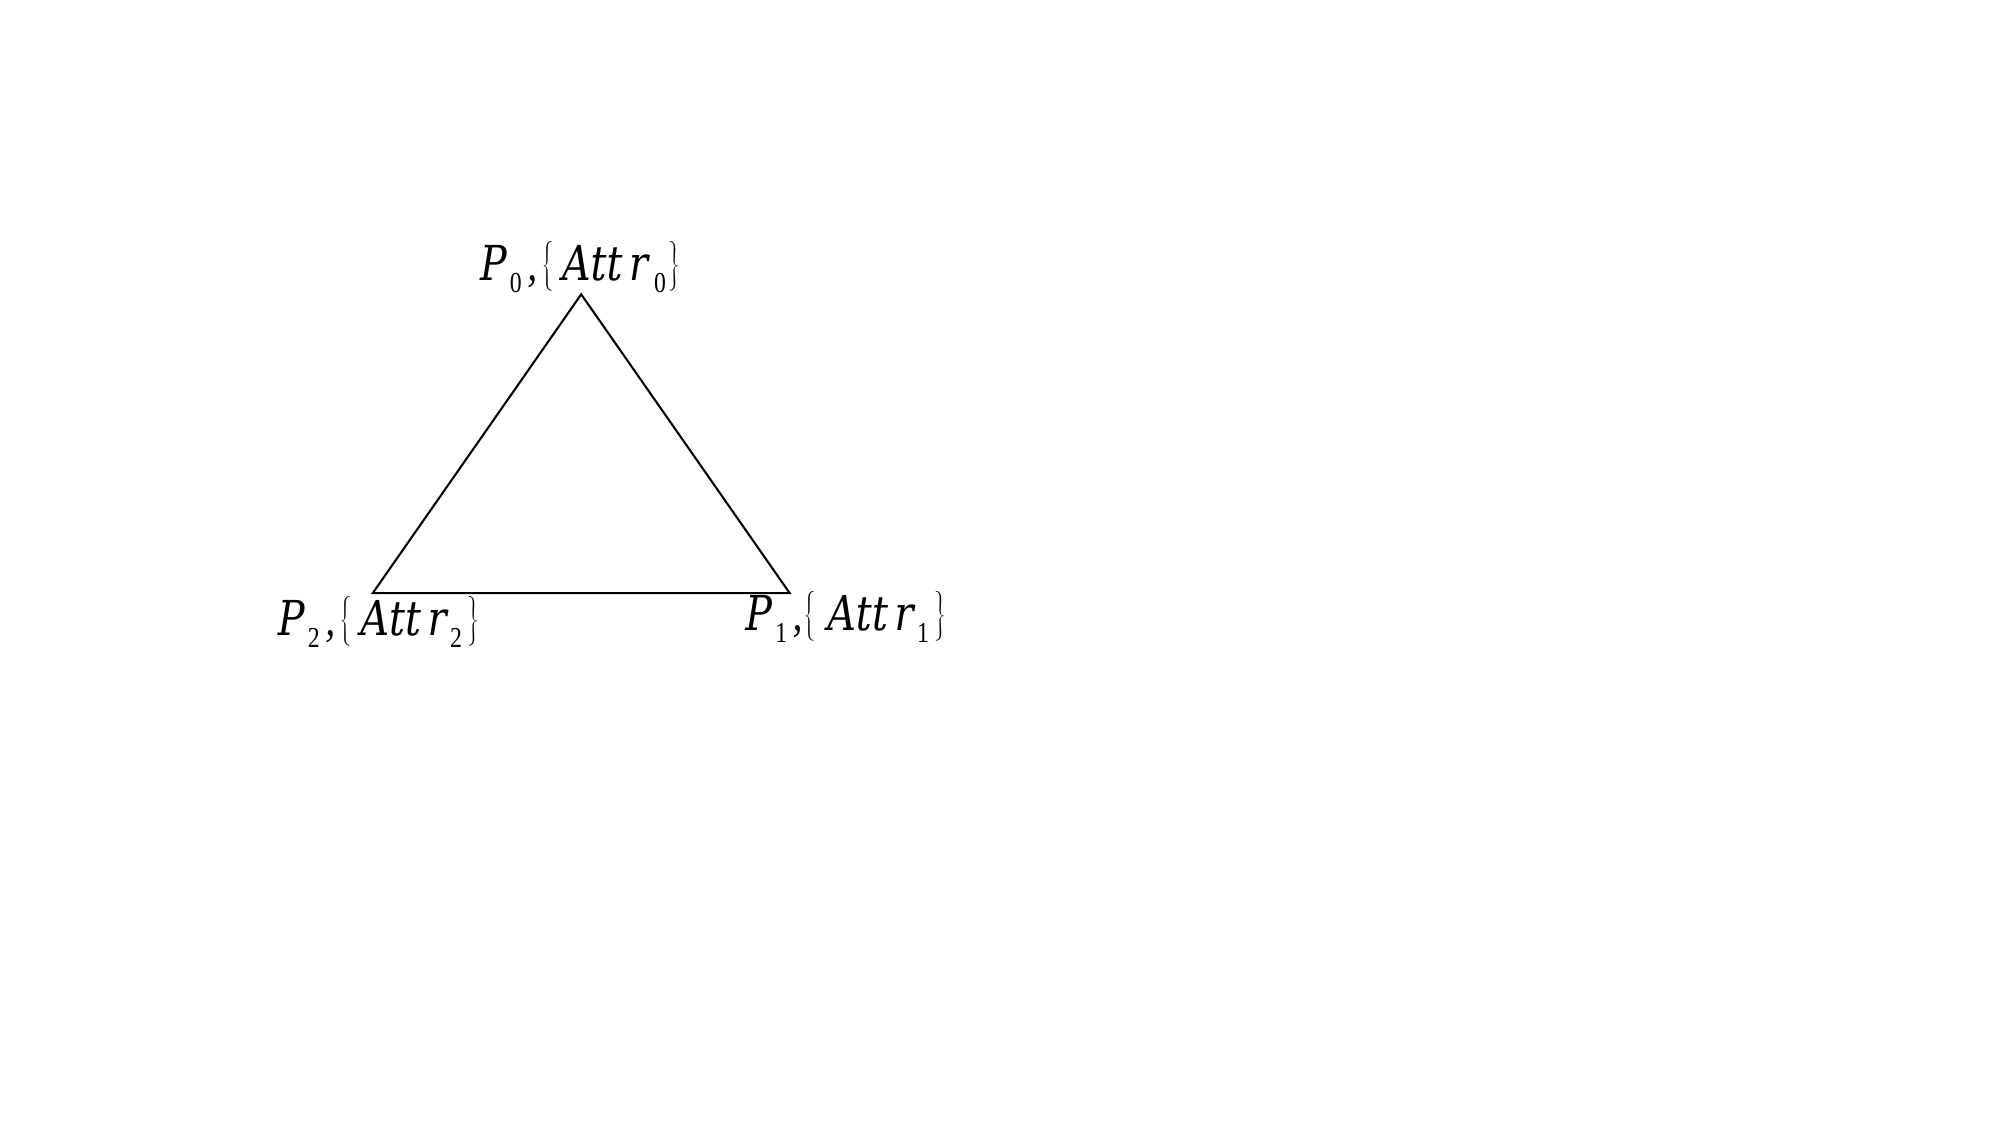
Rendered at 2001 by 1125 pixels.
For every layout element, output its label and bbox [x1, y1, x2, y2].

text_box [370, 292, 792, 595]
